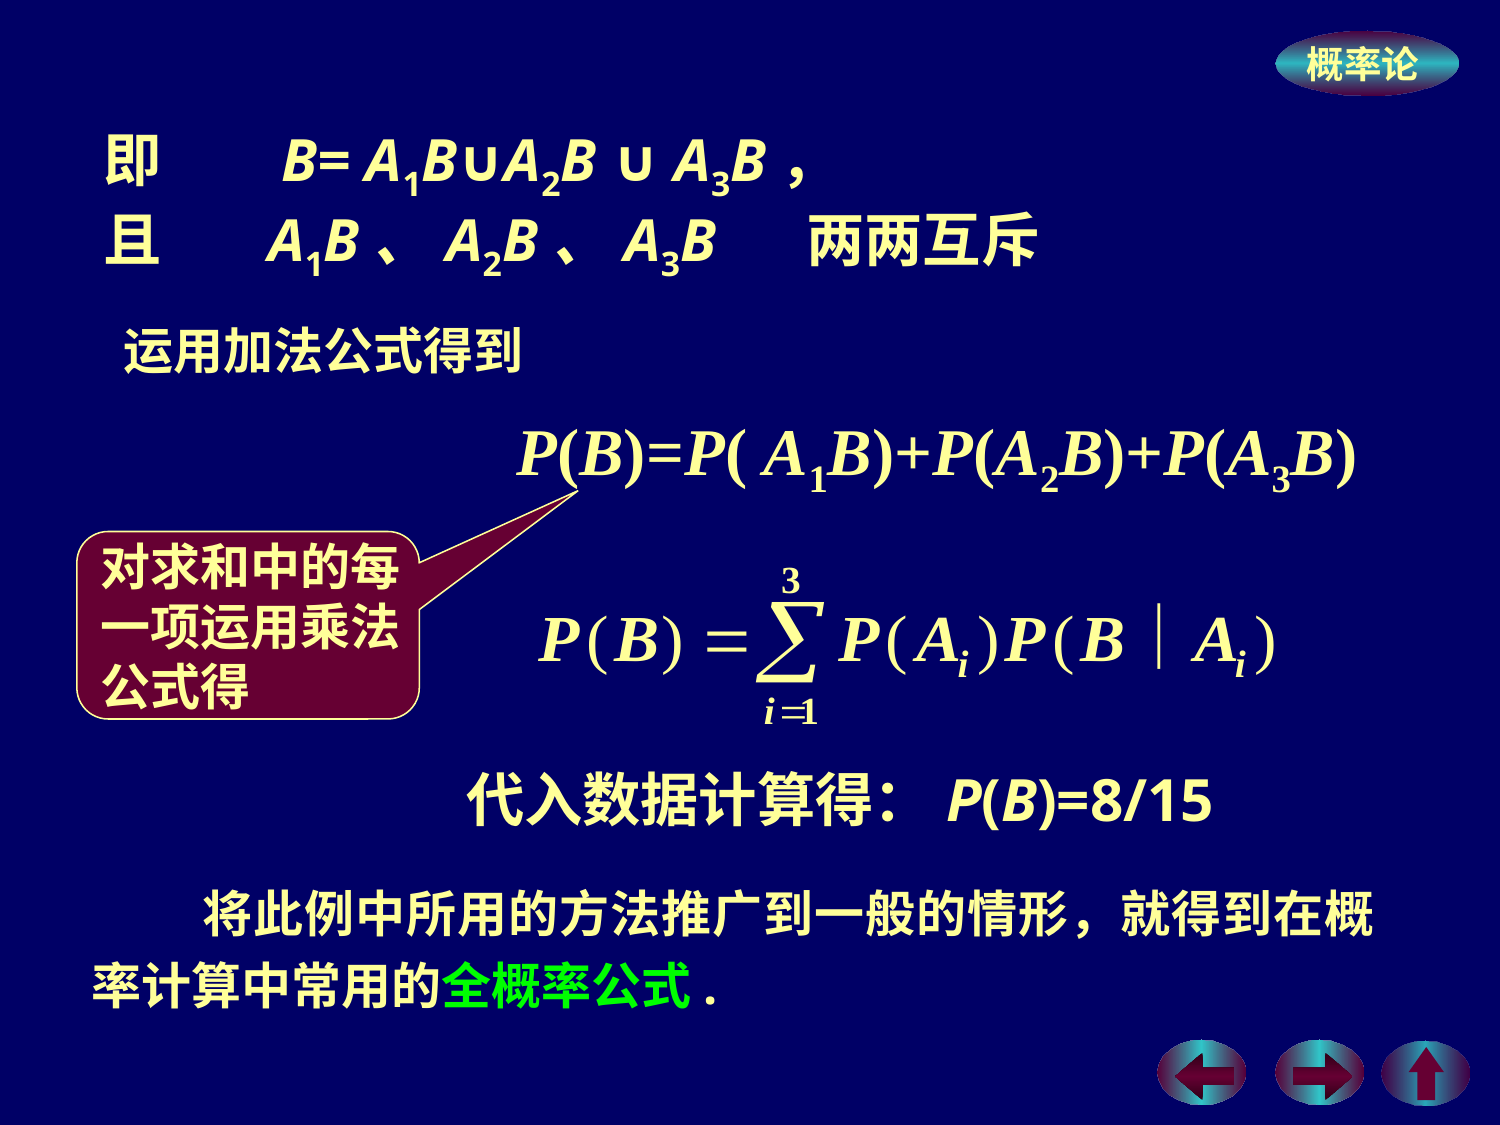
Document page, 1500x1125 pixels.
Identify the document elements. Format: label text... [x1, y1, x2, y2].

text_box P(B)=P( A1B)+P(A2B)+P(A3B) [501, 401, 1373, 508]
text_box 将此例中所用的方法推广到一般的情形，就得到在概率计算中常用的全概率公式. [76, 863, 1390, 1023]
text_box 运用加法公式得到 [108, 311, 539, 387]
text_box 即 B= A1B∪A2B ∪ A3B， 且 A1B、A2B、A3B 两两互斥 [88, 116, 1101, 291]
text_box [525, 551, 1285, 734]
text_box 对求和中的每 一项运用乘法 公式得 [76, 508, 555, 719]
text_box 代入数据计算得：P(B)=8/15 [451, 756, 1229, 841]
